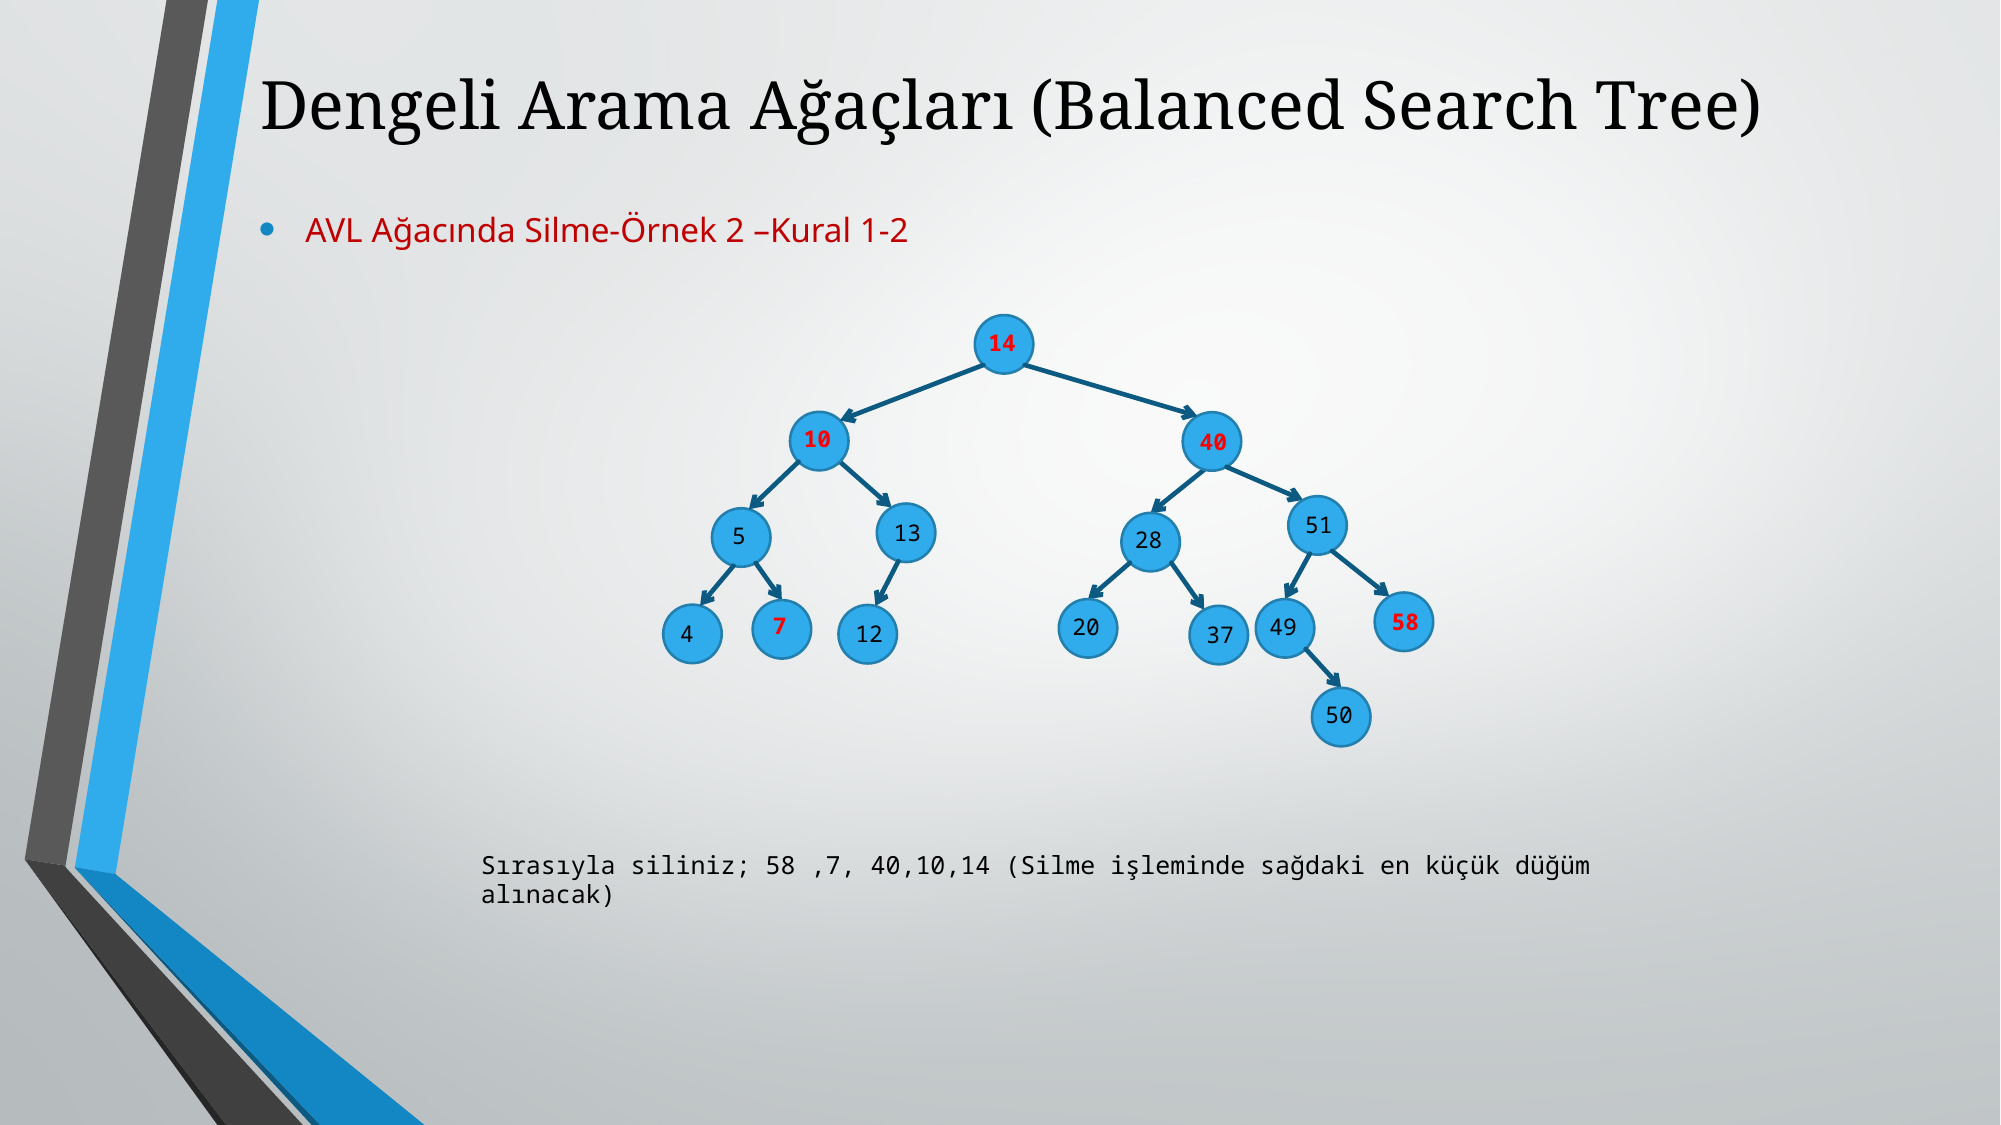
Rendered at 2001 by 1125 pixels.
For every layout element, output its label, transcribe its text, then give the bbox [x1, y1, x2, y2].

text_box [662, 314, 1437, 747]
text_box Sırasıyla siliniz; 58 ,7, 40,10,14 (Silme işleminde sağdaki en küçük düğüm alınacak) [466, 841, 1707, 917]
title Dengeli Arama Ağaçları (Balanced Search Tree) [232, 24, 1792, 182]
list AVL Ağacında Silme-Örnek 2 –Kural 1-2 [243, 181, 1885, 315]
